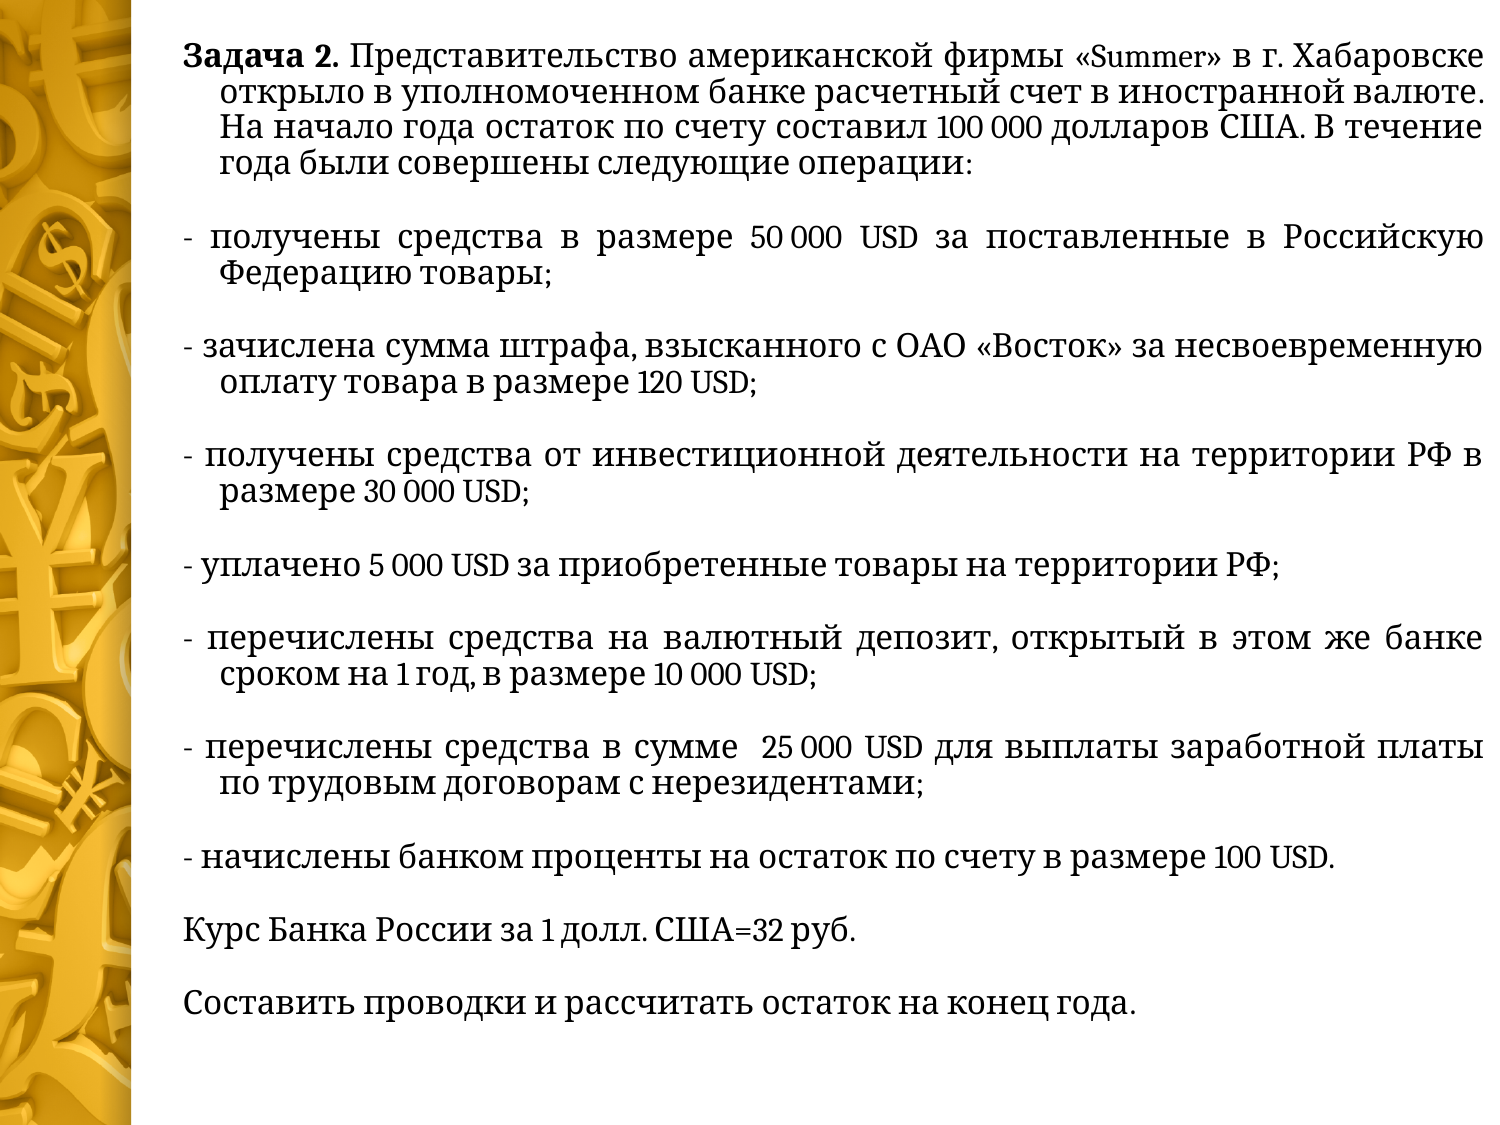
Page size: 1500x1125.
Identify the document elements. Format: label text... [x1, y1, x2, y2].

picture [0, 0, 132, 1125]
list Задача 2. Представительство американской фирмы «Summer» в г. Хабаровске открыло в уполномоченном банке расчетный счет в иностранной валюте. На начало года остаток по счету составил 100 000 долларов США. В течение года были совершены следующие операции: - получены средства в размере 50 000 USD за поставленные в Российскую Федерацию товары; - зачислена сумма штрафа, взысканного с ОАО «Восток» за несвоевременную оплату товара в размере 120 USD; - получены средства от инвестиционной деятельности на территории РФ в размере 30 000 USD; - уплачено 5 000 USD за приобретенные товары на территории РФ; - перечислены средства на валютный депозит, открытый в этом же банке сроком на 1 год, в размере 10 000 USD; - перечислены средства в сумме 25 000 USD для выплаты заработной платы по трудовым договорам с нерезидентами; - начислены банком проценты на остаток по счету в размере 100 USD. Курс Банка России за 1 долл. США=32 руб. Составить проводки и рассчитать остаток на конец года. [167, 31, 1500, 1083]
